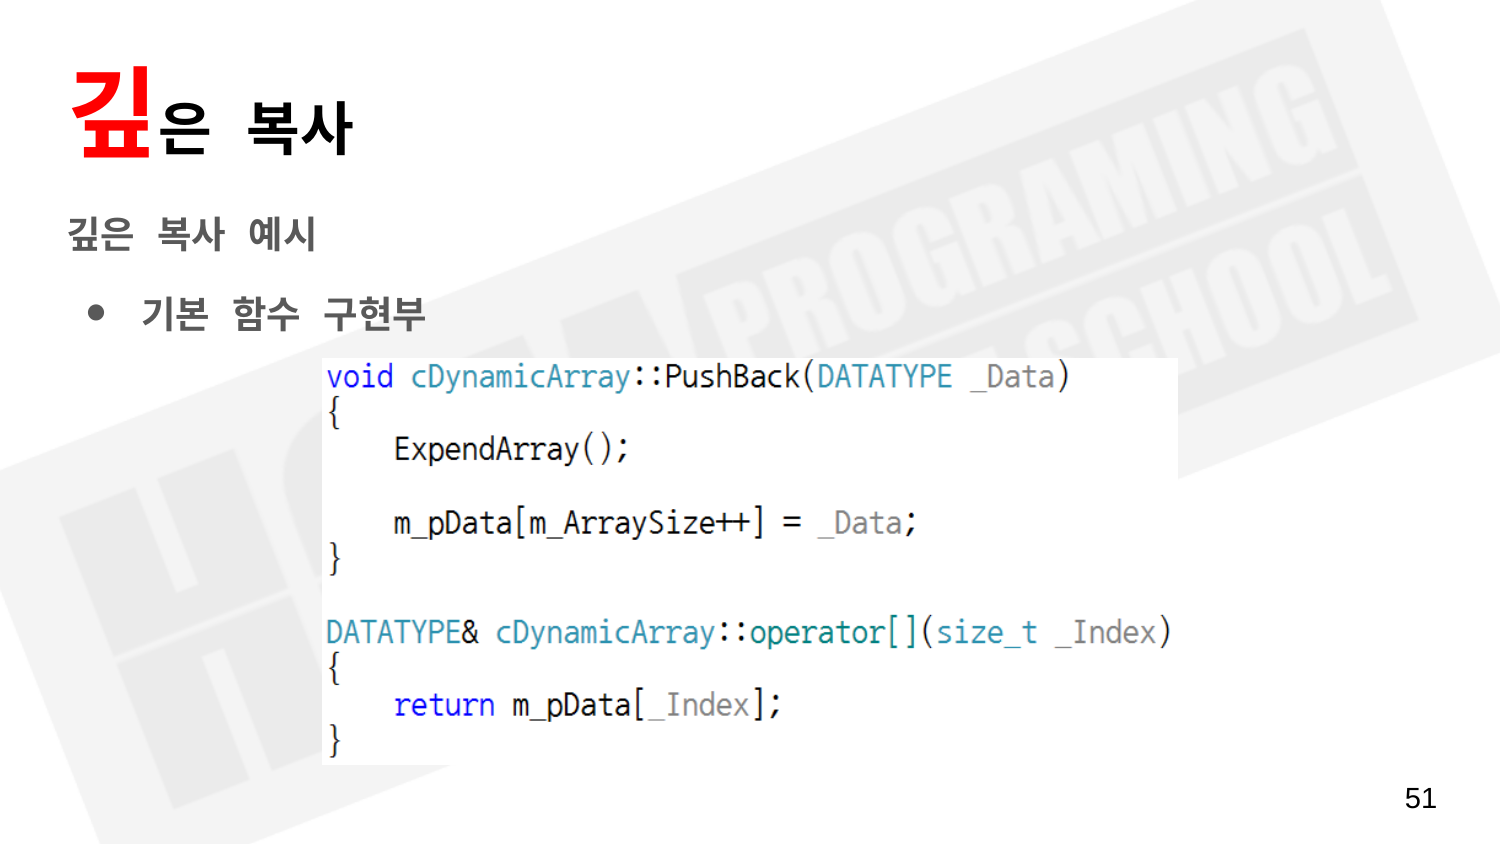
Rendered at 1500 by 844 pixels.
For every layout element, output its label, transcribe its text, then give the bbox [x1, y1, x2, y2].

list 깊은 복사 예시 [51, 189, 1449, 269]
title 깊은 복사 [51, 35, 1449, 130]
list 기본 함수 구현부 [51, 269, 1449, 750]
slide_number ‹#› [1389, 764, 1480, 830]
picture [321, 358, 1178, 766]
